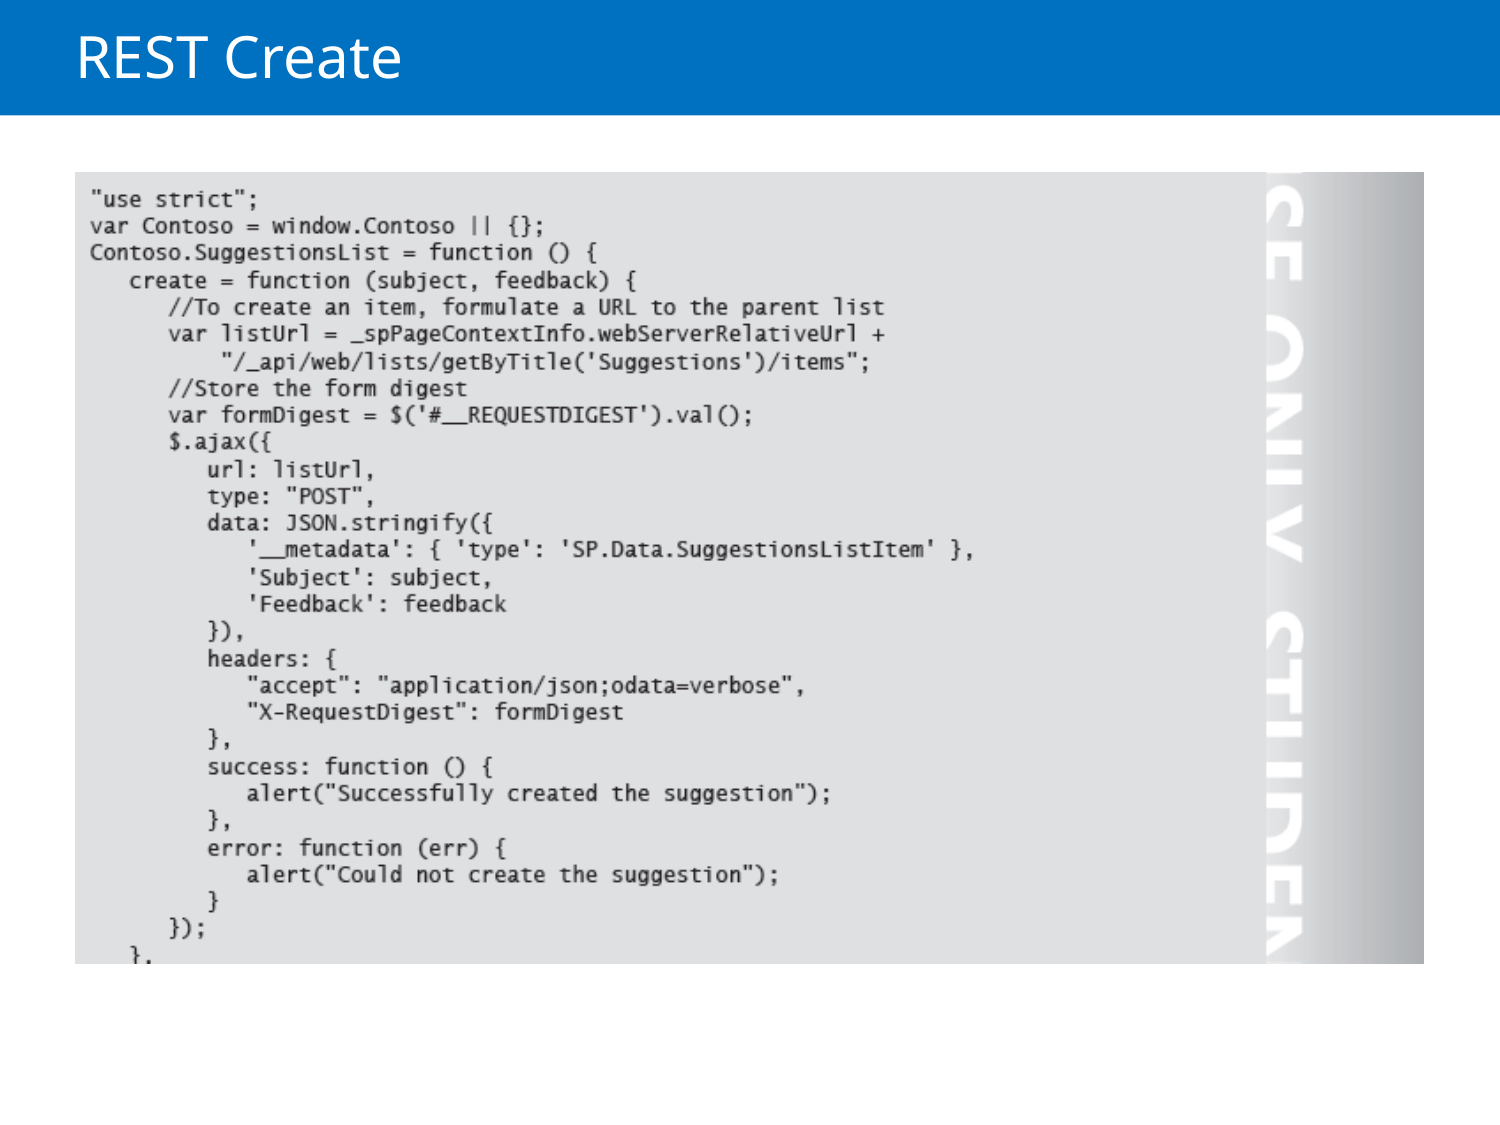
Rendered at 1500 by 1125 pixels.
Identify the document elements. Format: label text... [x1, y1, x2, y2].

title REST Create [75, 0, 1351, 122]
picture [75, 172, 1424, 965]
